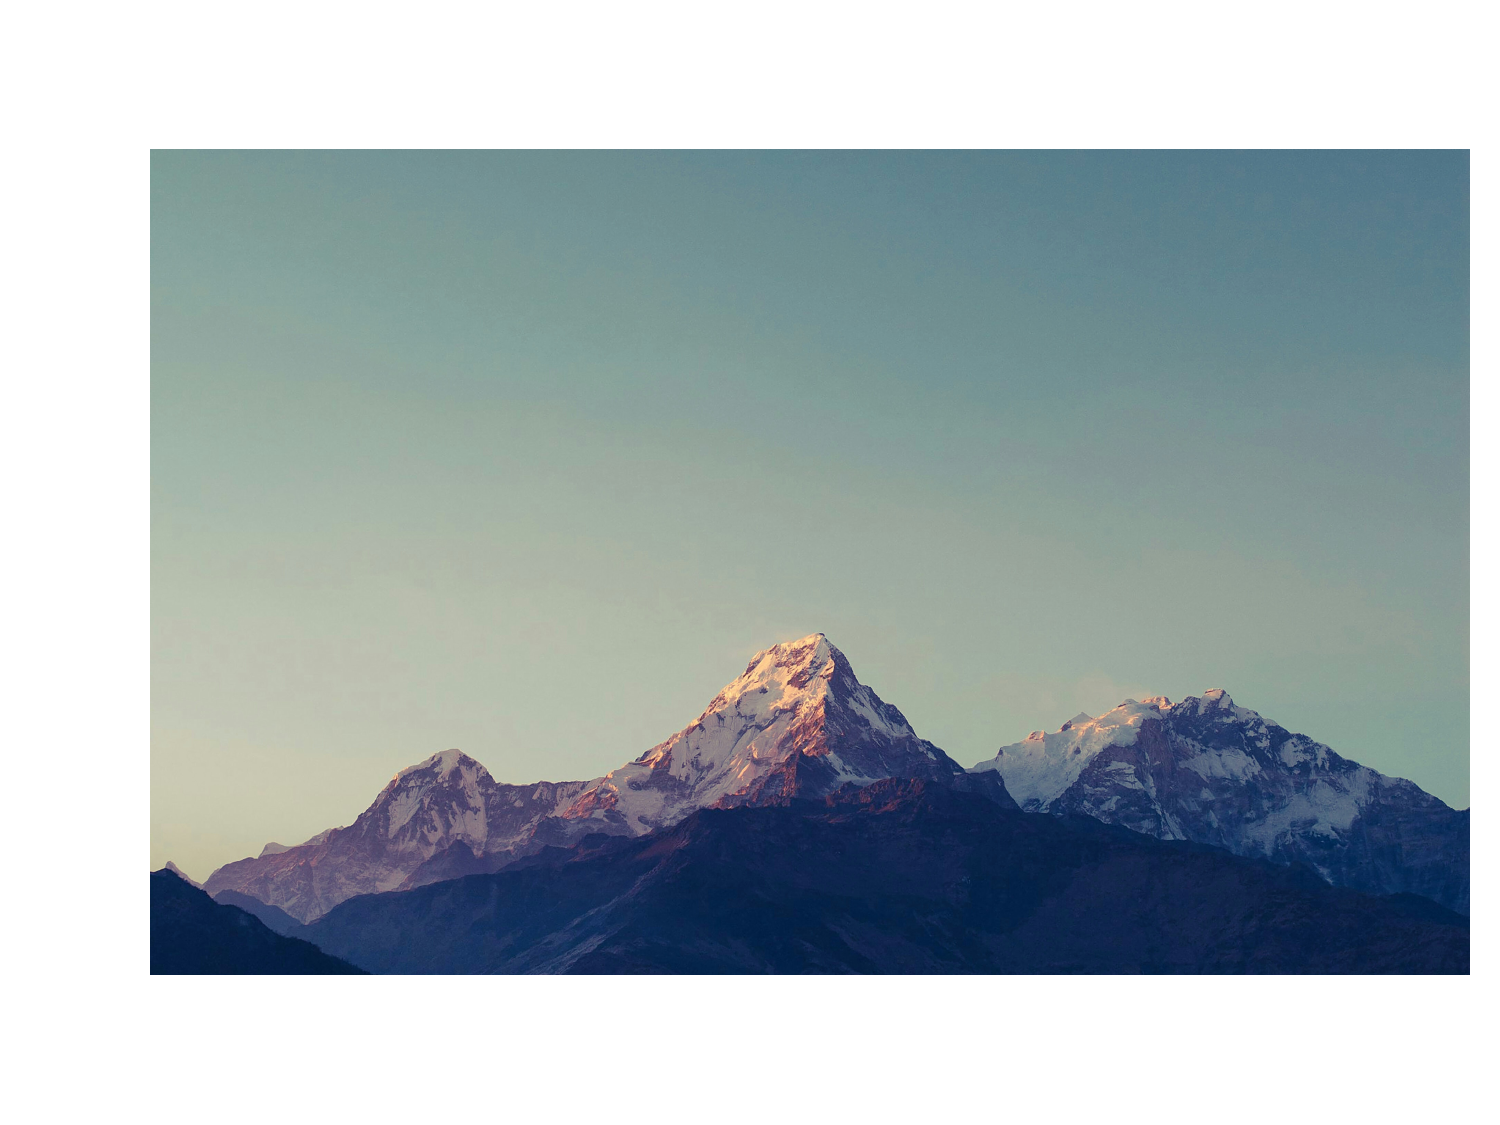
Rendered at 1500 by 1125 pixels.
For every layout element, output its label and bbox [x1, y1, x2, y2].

picture [149, 149, 1471, 976]
